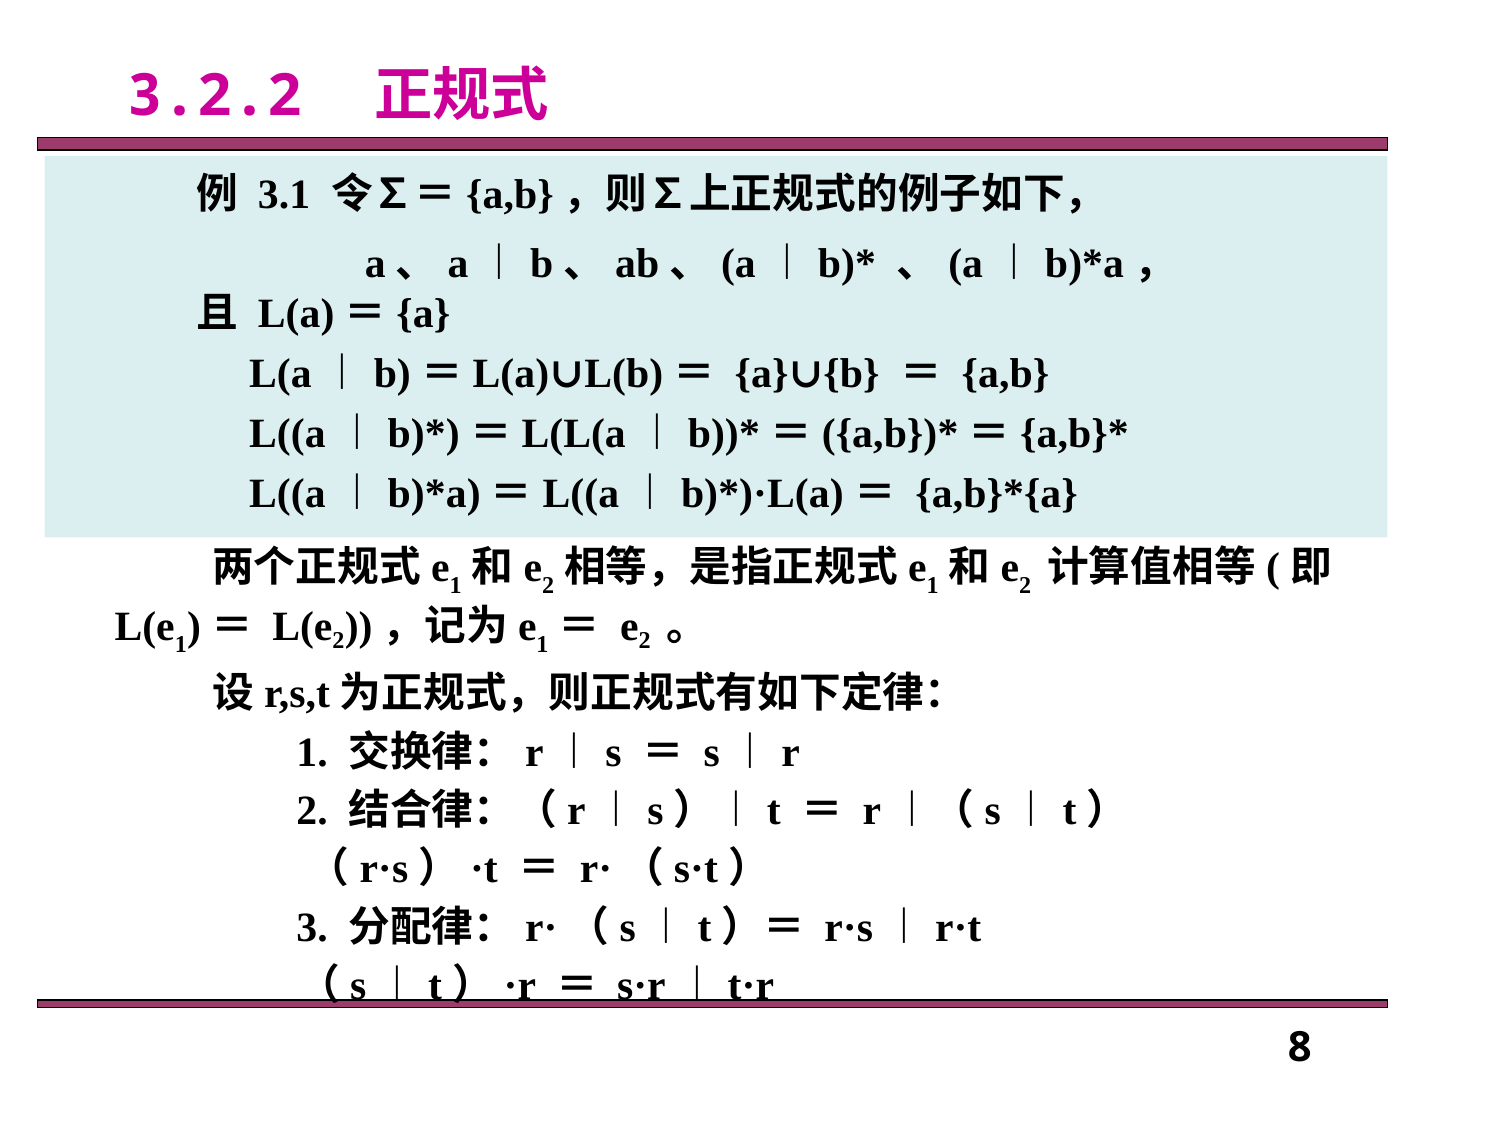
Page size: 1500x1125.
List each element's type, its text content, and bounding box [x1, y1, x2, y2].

slide_number 8 [1125, 1012, 1475, 1053]
text_box 例 3.1 令∑＝{a,b}，则∑上正规式的例子如下， a、a︱b、ab、(a︱b)* 、(a︱b)*a， 且 L(a)＝{a} L(a︱b)＝L(a)∪L(b)＝ {a}∪{b} ＝ {a,b} L((a︱b)*)＝L(L(a︱b))*＝({a,b})*＝{a,b}* L((a︱b)*a)＝L((a︱b)*)·L(a)＝ {a,b}*{a} [181, 149, 1260, 523]
text_box 3.2.2 正规式 [112, 49, 588, 125]
text_box [44, 156, 1388, 538]
text_box 两个正规式e1和e2相等，是指正规式e1和e2 计算值相等(即L(e1)＝ L(e2))，记为e1＝ e2 。 设r,s,t为正规式，则正规式有如下定律： 1. 交换律：r︱s ＝ s︱r 2. 结合律：（r︱s）︱t ＝ r︱（s︱t） （r·s）·t ＝ r·（s·t） 3. 分配律：r·（s︱t）＝ r·s︱r·t （s︱t）·r ＝ s·r︱t·r [99, 532, 1388, 1016]
